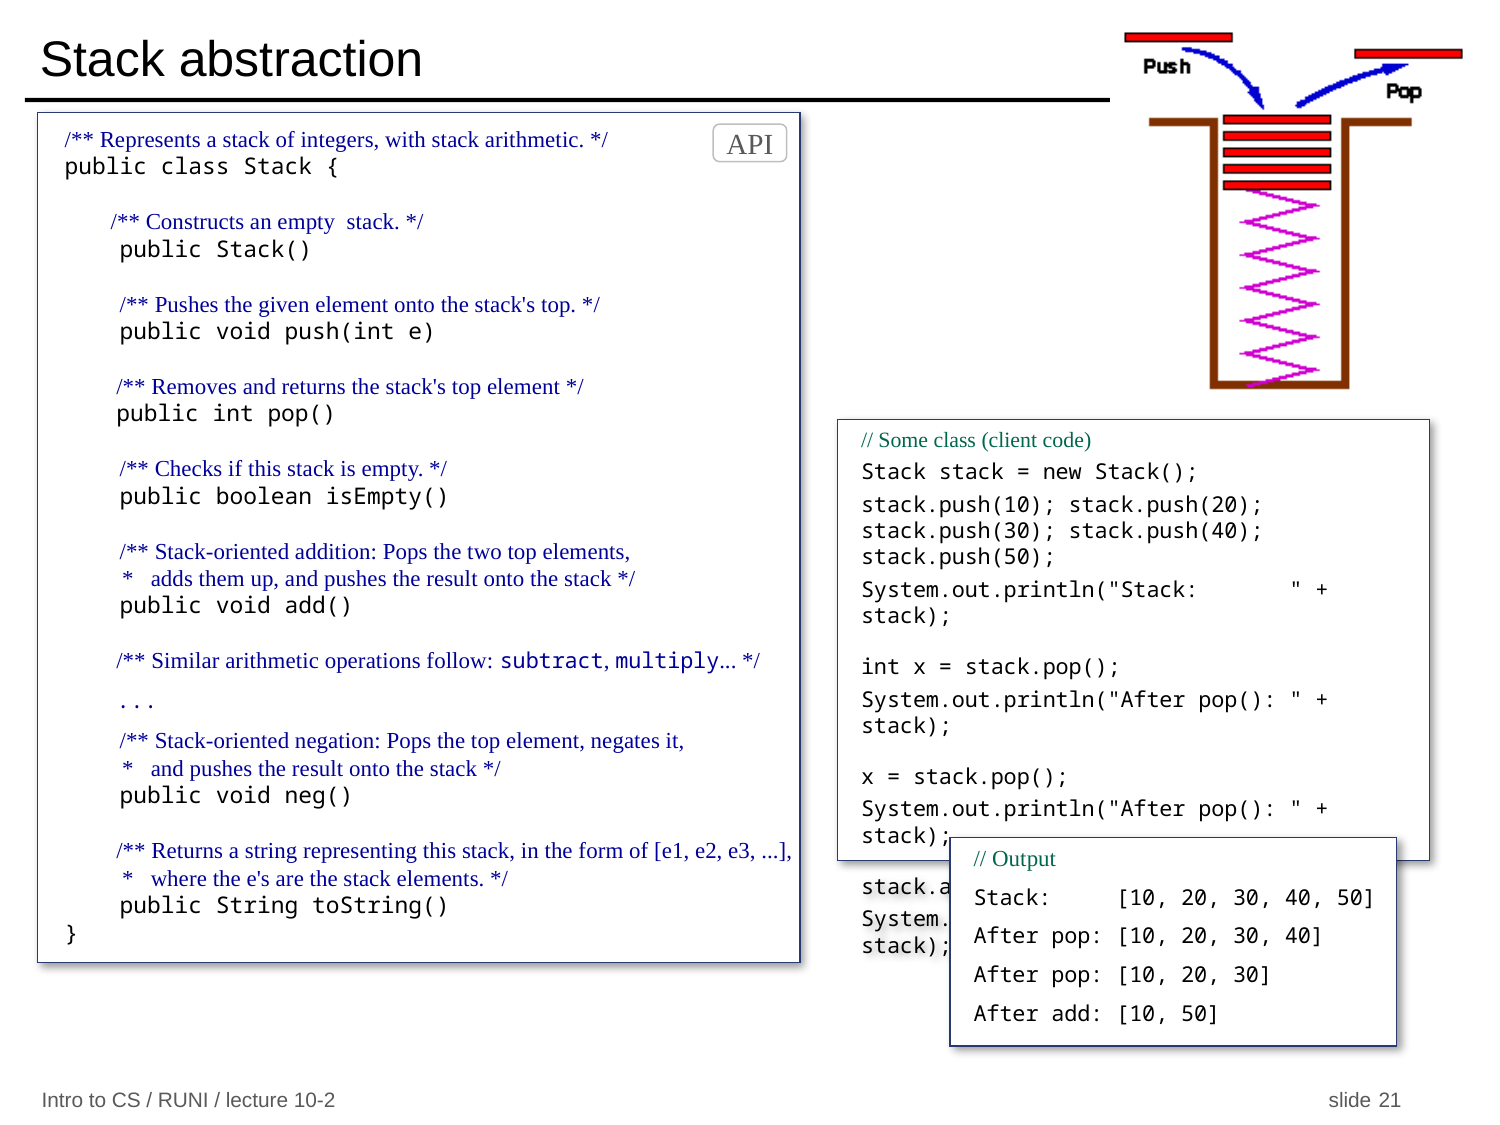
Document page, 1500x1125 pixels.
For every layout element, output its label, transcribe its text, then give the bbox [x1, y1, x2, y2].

text_box // Some class (client code) Stack stack = new Stack(); stack.push(10); stack.push(20); stack.push(30); stack.push(40); stack.push(50); System.out.println("Stack: " + stack); int x = stack.pop(); System.out.println("After pop(): " + stack); x = stack.pop(); System.out.println("After pop(): " + stack); stack.add(); System.out.println("After add(): " + stack); [837, 419, 1430, 861]
text_box /** Represents a stack of integers, with stack arithmetic. */ public class Stack { /** Constructs an empty stack. */ public Stack() /** Pushes the given element onto the stack's top. */ public void push(int e) /** Removes and returns the stack's top element */ public int pop() /** Checks if this stack is empty. */ public boolean isEmpty() /** Stack-oriented addition: Pops the two top elements, * adds them up, and pushes the result onto the stack */ public void add() /** Similar arithmetic operations follow: subtract, multiply... */ ... /** Stack-oriented negation: Pops the top element, negates it, * and pushes the result onto the stack */ public void neg() /** Returns a string representing this stack, in the form of [e1, e2, e3, ...], * where the e's are the stack elements. */ public String toString() } [37, 112, 800, 963]
text_box // Output Stack: [10, 20, 30, 40, 50] After pop: [10, 20, 30, 40] After pop: [10, 20, 30] After add: [10, 50] [949, 837, 1397, 1047]
text_box API [713, 124, 787, 162]
picture [1109, 17, 1482, 415]
title Stack abstraction [24, 12, 1463, 100]
